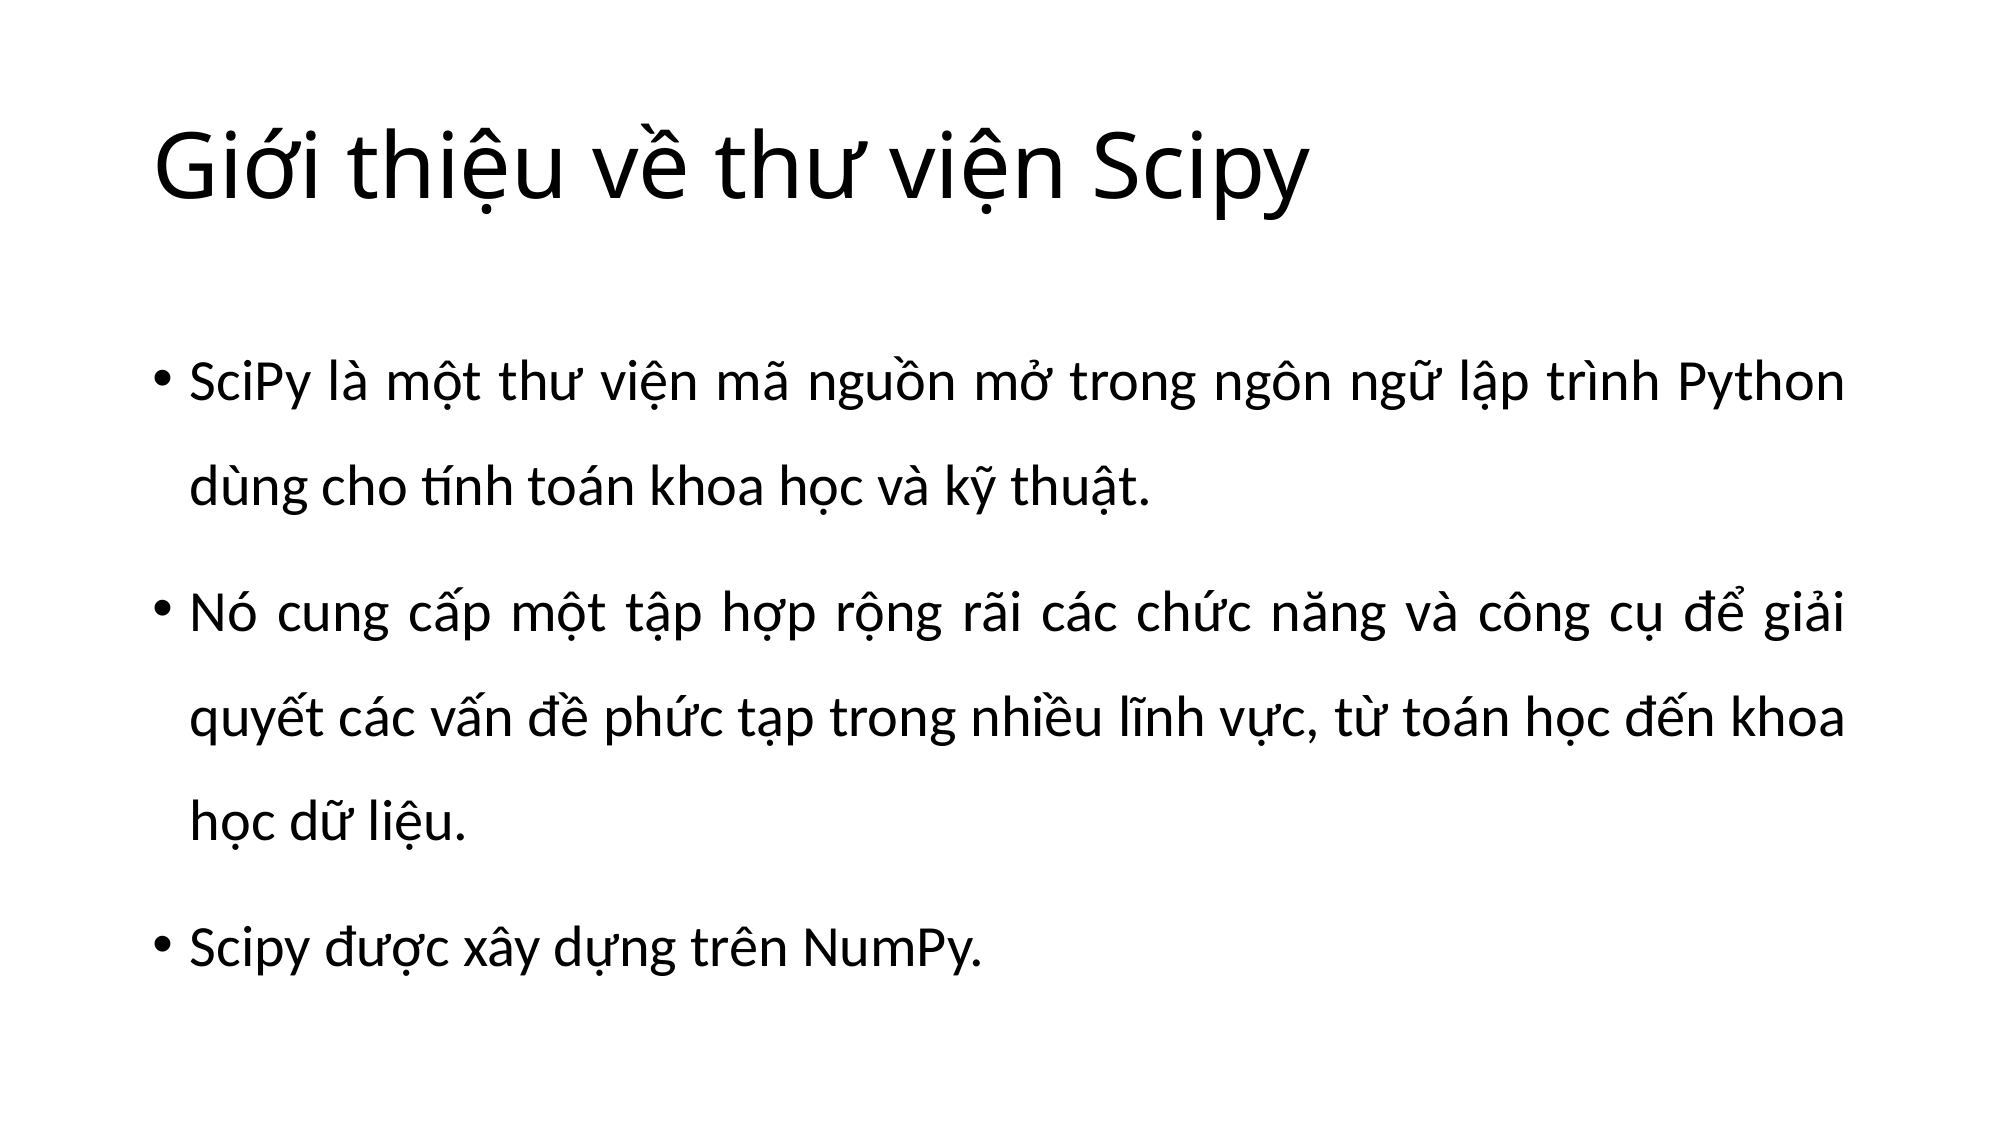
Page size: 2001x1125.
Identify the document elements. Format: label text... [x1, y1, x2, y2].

title Giới thiệu về thư viện Scipy [137, 59, 1863, 278]
list SciPy là một thư viện mã nguồn mở trong ngôn ngữ lập trình Python dùng cho tính toán khoa học và kỹ thuật. Nó cung cấp một tập hợp rộng rãi các chức năng và công cụ để giải quyết các vấn đề phức tạp trong nhiều lĩnh vực, từ toán học đến khoa học dữ liệu. Scipy được xây dựng trên NumPy. [137, 299, 1863, 1014]
